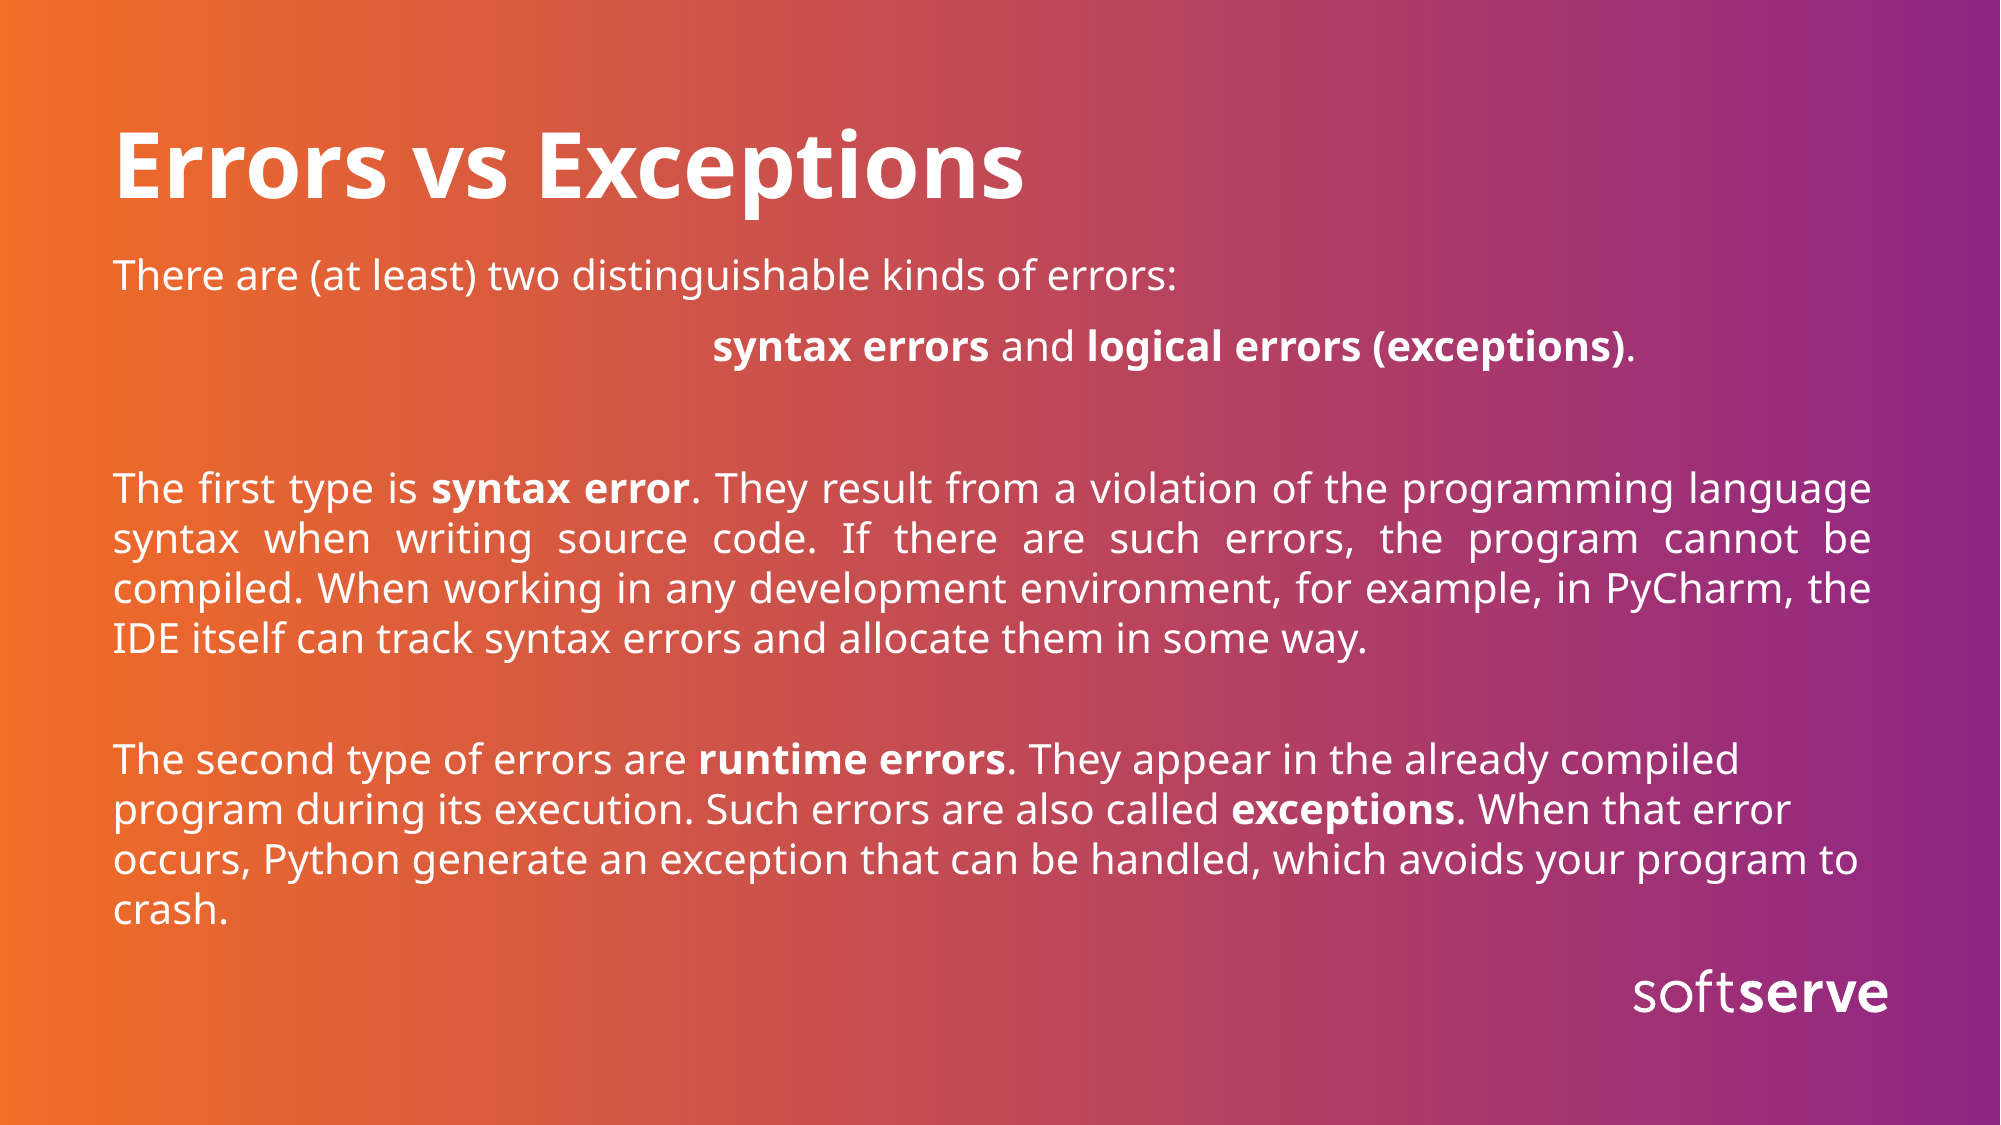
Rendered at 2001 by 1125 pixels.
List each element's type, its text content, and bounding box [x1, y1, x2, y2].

title Errors vs Exceptions [112, 112, 1888, 225]
list There are (at least) two distinguishable kinds of errors: syntax errors and logical errors (exceptions). The first type is syntax error. They result from a violation of the programming language syntax when writing source code. If there are such errors, the program cannot be compiled. When working in any development environment, for example, in PyCharm, the IDE itself can track syntax errors and allocate them in some way. The second type of errors are runtime errors. They appear in the already compiled program during its execution. Such errors are also called exceptions. When that error occurs, Python generate an exception that can be handled, which avoids your program to crash. [112, 241, 1888, 942]
